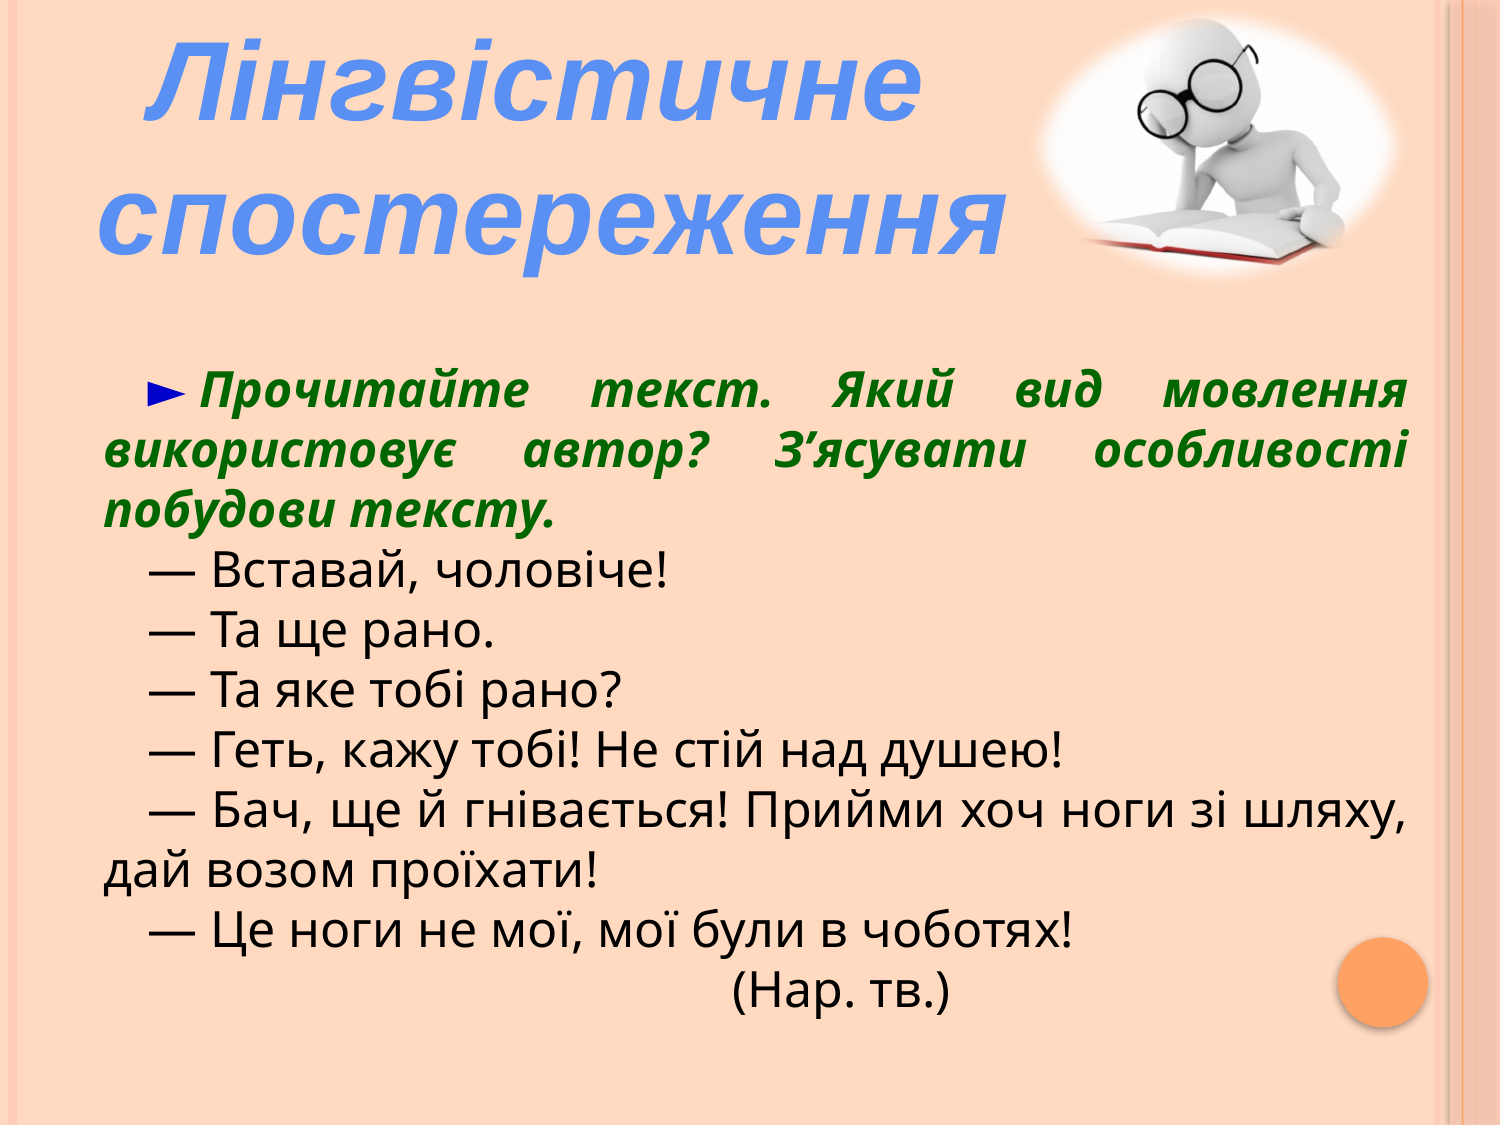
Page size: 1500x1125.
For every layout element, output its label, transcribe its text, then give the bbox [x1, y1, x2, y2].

picture [1021, 0, 1415, 293]
text_box Лінгвістичне спостереження [81, 0, 1017, 285]
text_box ► Прочитайте текст. Який вид мовлення використовує автор? З’ясувати особливості побудови тексту. — Вставай, чоловіче! — Та ще рано. — Та яке тобі рано? — Геть, кажу тобі! Не стій над душею! — Бач, ще й гнівається! Прийми хоч ноги зі шляху, дай возом проїхати! — Це ноги не мої, мої були в чоботях! (Нар. тв.) [88, 349, 1424, 1025]
